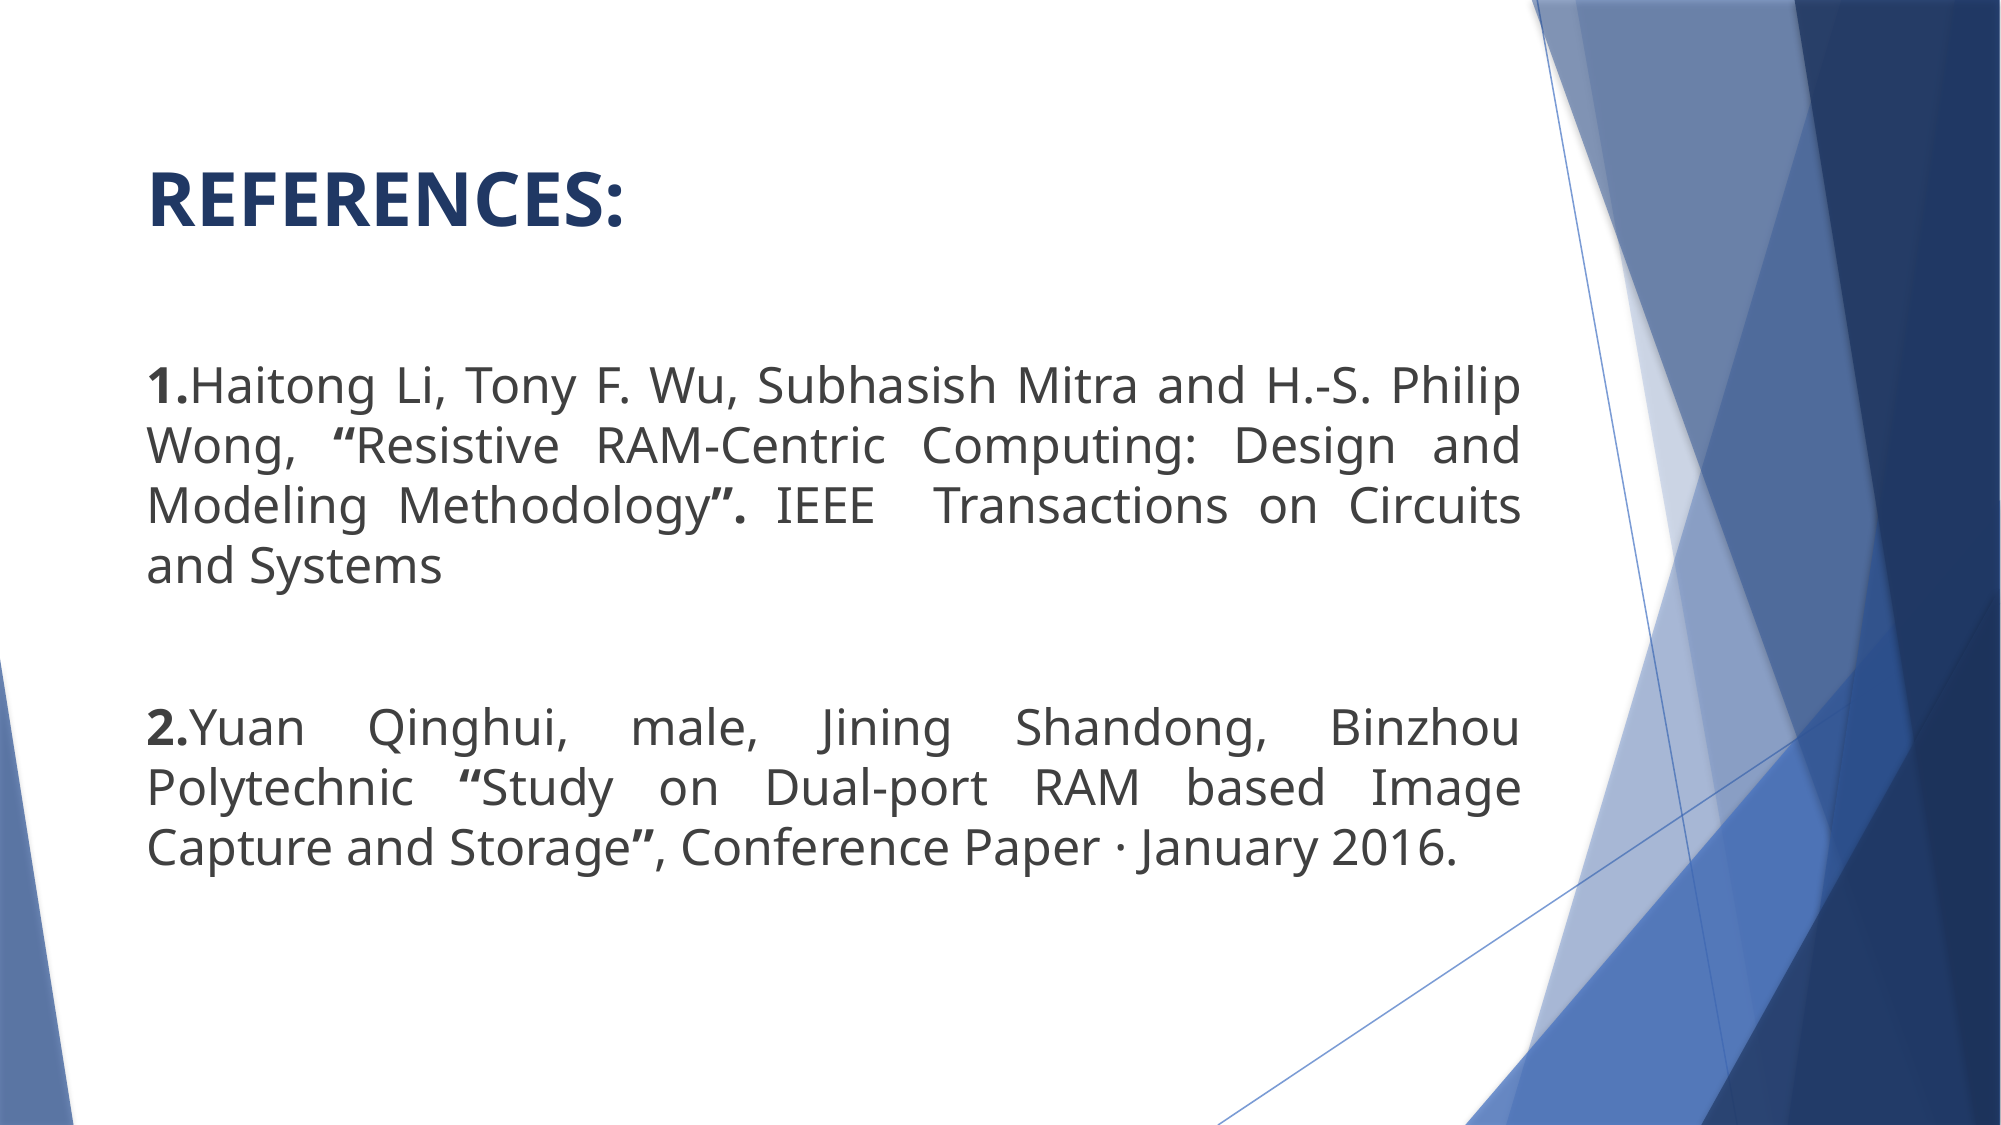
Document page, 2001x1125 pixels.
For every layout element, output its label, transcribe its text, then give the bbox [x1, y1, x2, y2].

list REFERENCES: 1.Haitong Li, Tony F. Wu, Subhasish Mitra and H.-S. Philip Wong, “Resistive RAM-Centric Computing: Design and Modeling Methodology”. IEEE Transactions on Circuits and Systems 2.Yuan Qinghui, male, Jining Shandong, Binzhou Polytechnic “Study on Dual-port RAM based Image Capture and Storage”, Conference Paper · January 2016. [131, 144, 1538, 930]
